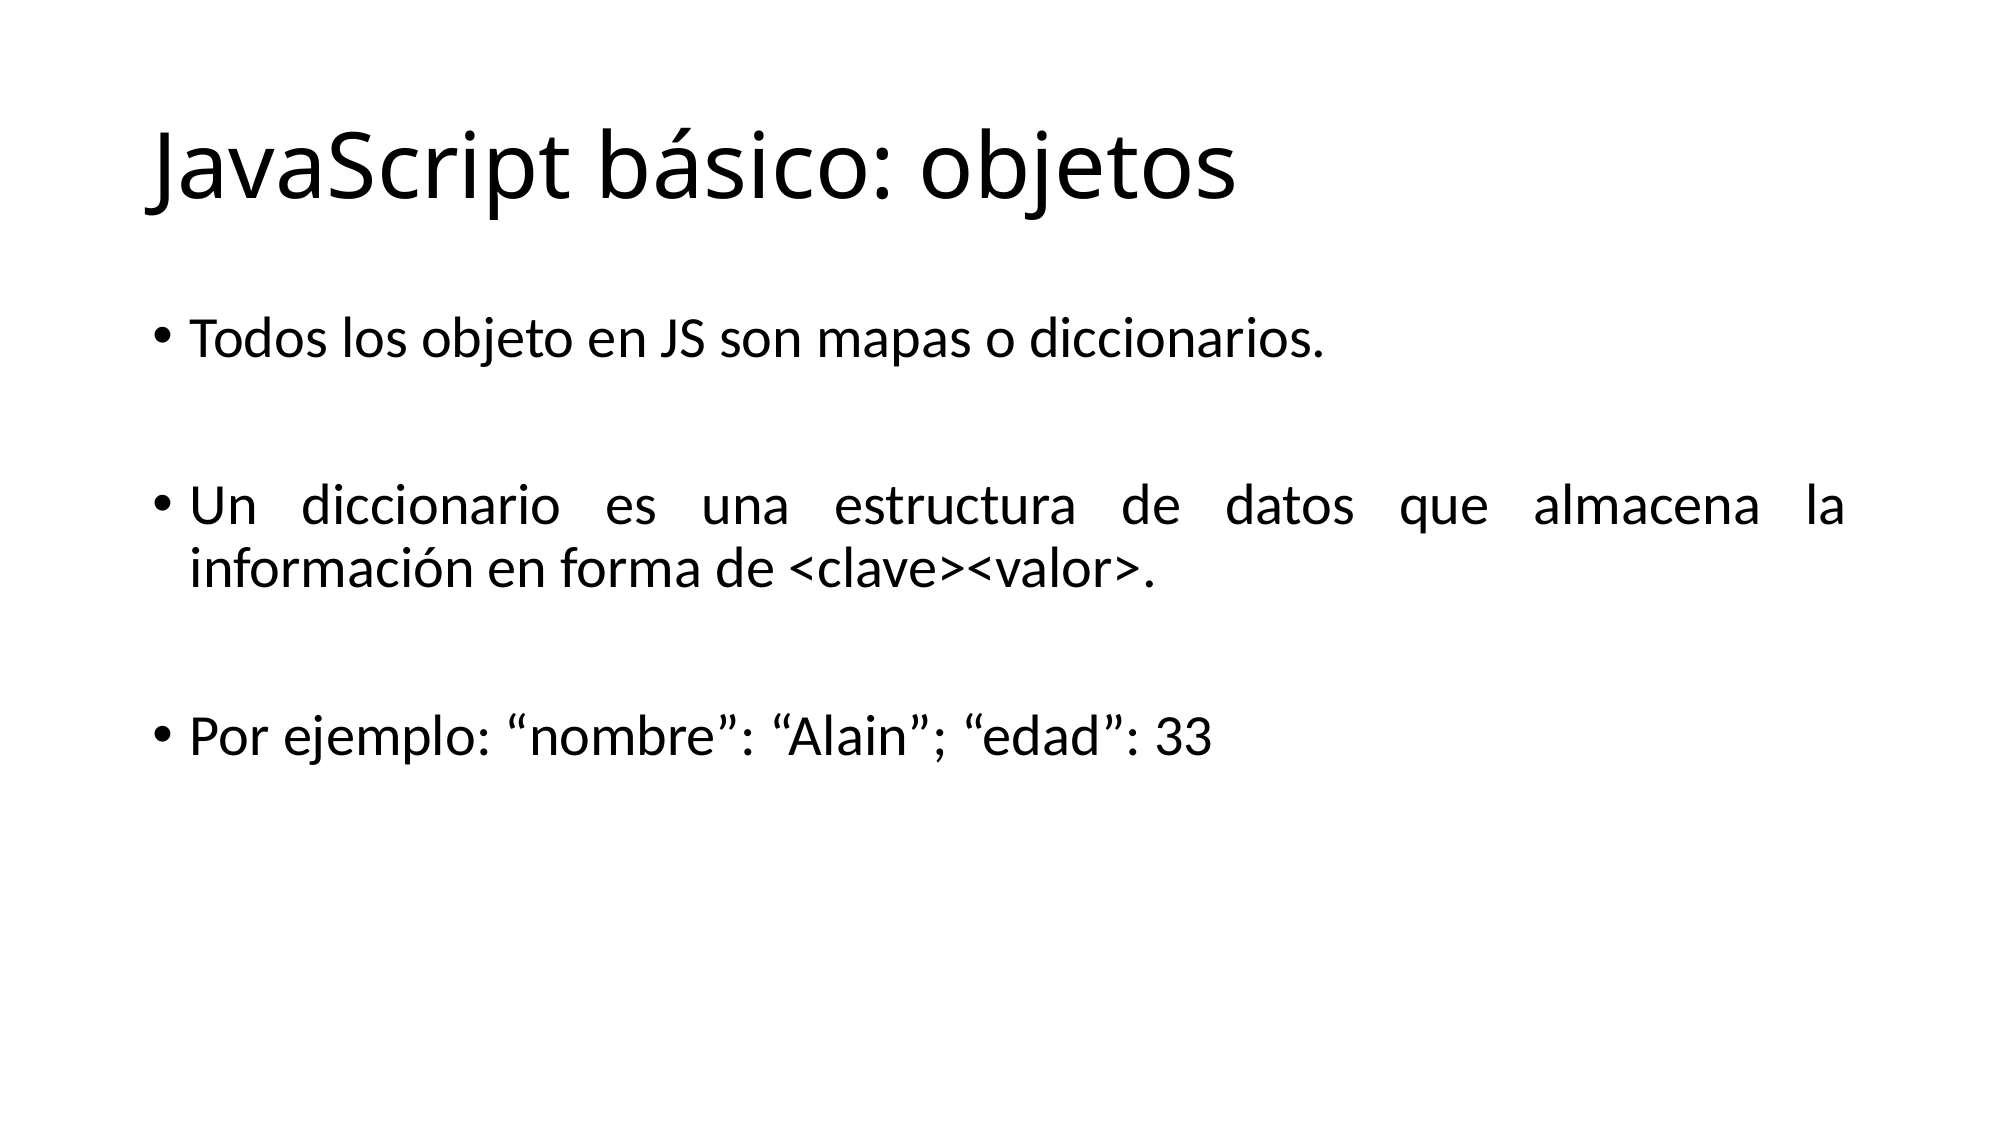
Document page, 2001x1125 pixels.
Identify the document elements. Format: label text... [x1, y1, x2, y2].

list Todos los objeto en JS son mapas o diccionarios. Un diccionario es una estructura de datos que almacena la información en forma de <clave><valor>. Por ejemplo: “nombre”: “Alain”; “edad”: 33 [137, 299, 1863, 1014]
title JavaScript básico: objetos [137, 59, 1863, 278]
